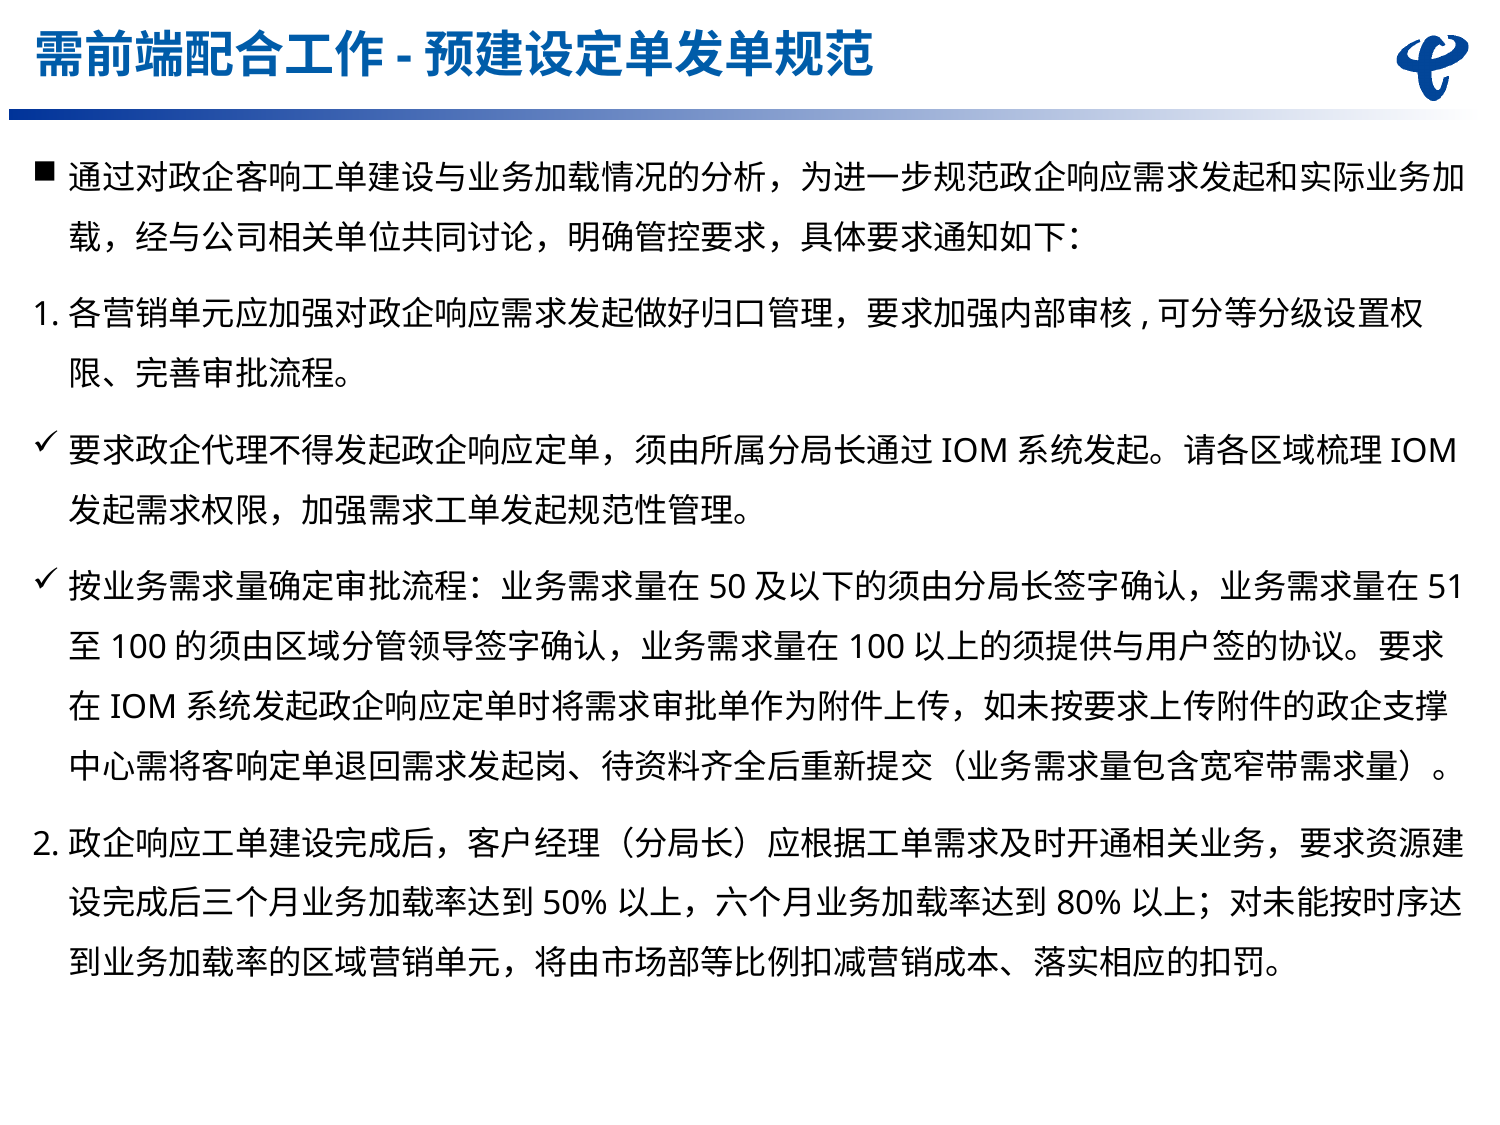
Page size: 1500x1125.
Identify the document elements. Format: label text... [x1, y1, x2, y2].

picture [1396, 33, 1469, 102]
title 需前端配合工作-预建设定单发单规范 [17, 7, 1264, 103]
